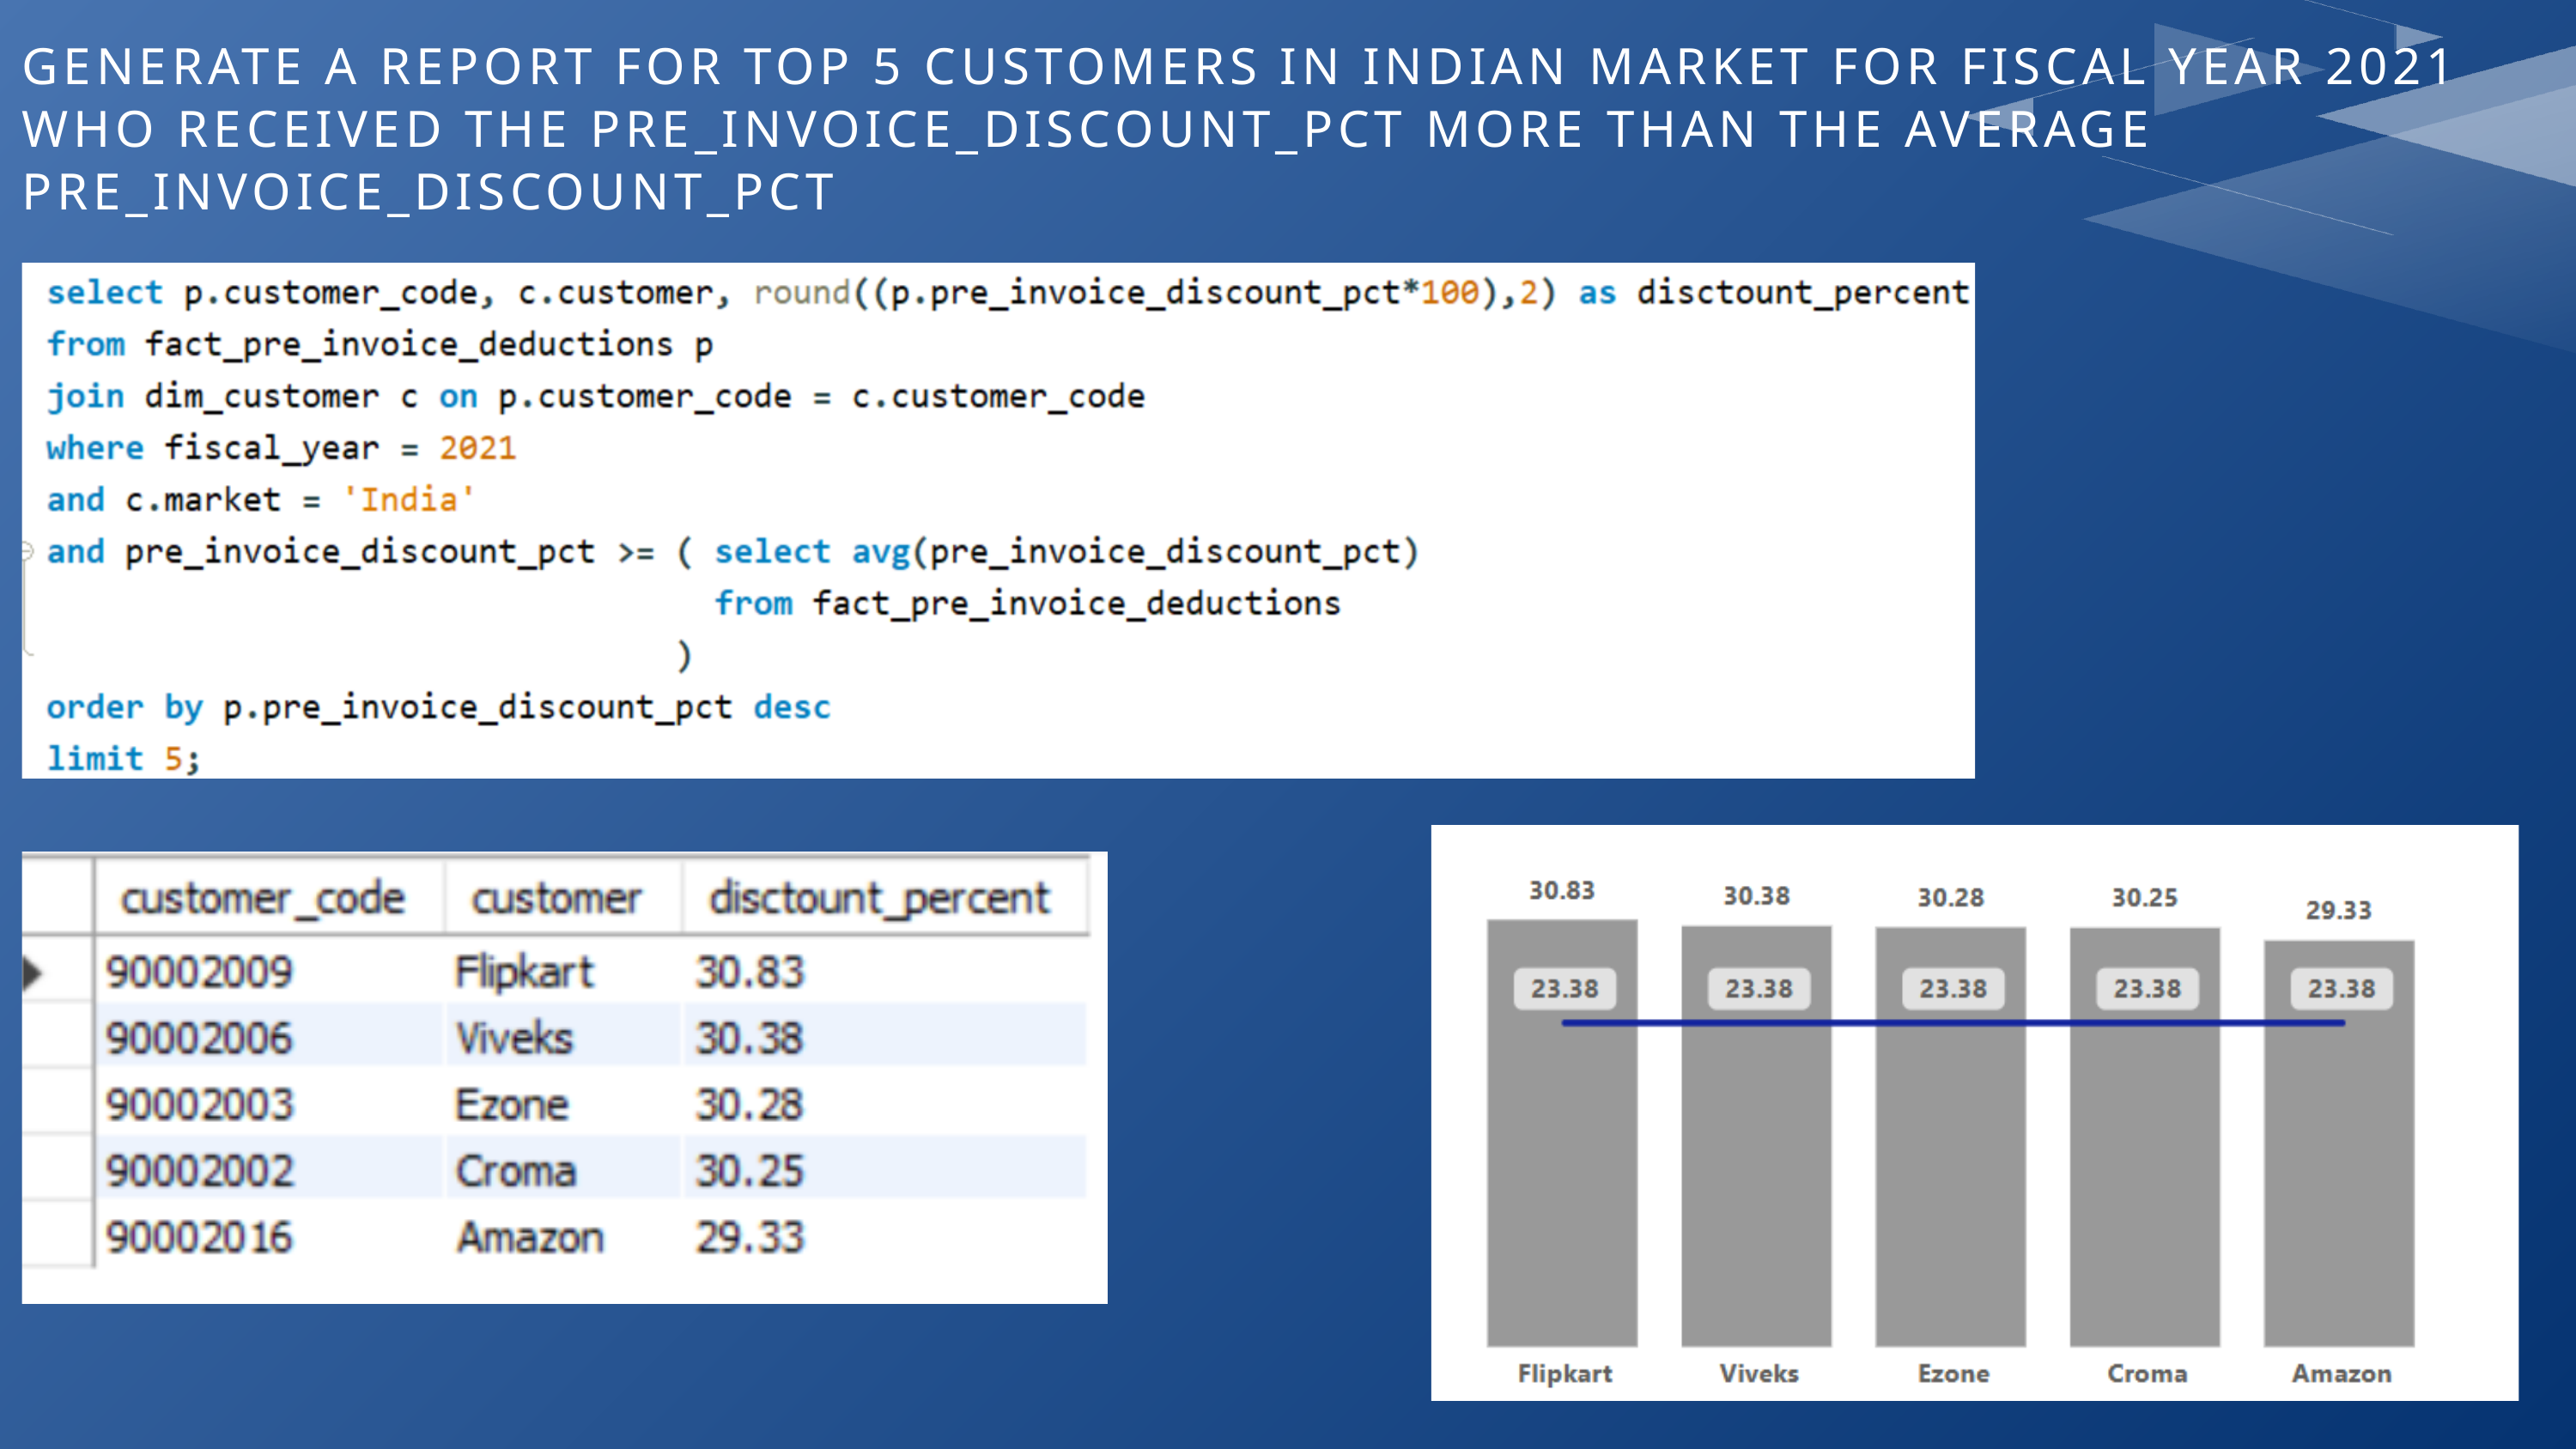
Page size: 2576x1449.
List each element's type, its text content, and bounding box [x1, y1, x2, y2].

text_box [1431, 825, 2519, 1401]
text_box GENERATE A REPORT FOR TOP 5 CUSTOMERS IN INDIAN MARKET FOR FISCAL YEAR 2021 WHO RECEIVED THE PRE_INVOICE_DISCOUNT_PCT MORE THAN THE AVERAGE PRE_INVOICE_DISCOUNT_PCT [21, 32, 2519, 220]
text_box [1961, 0, 2576, 384]
text_box [21, 852, 1108, 1304]
text_box [21, 263, 1976, 779]
